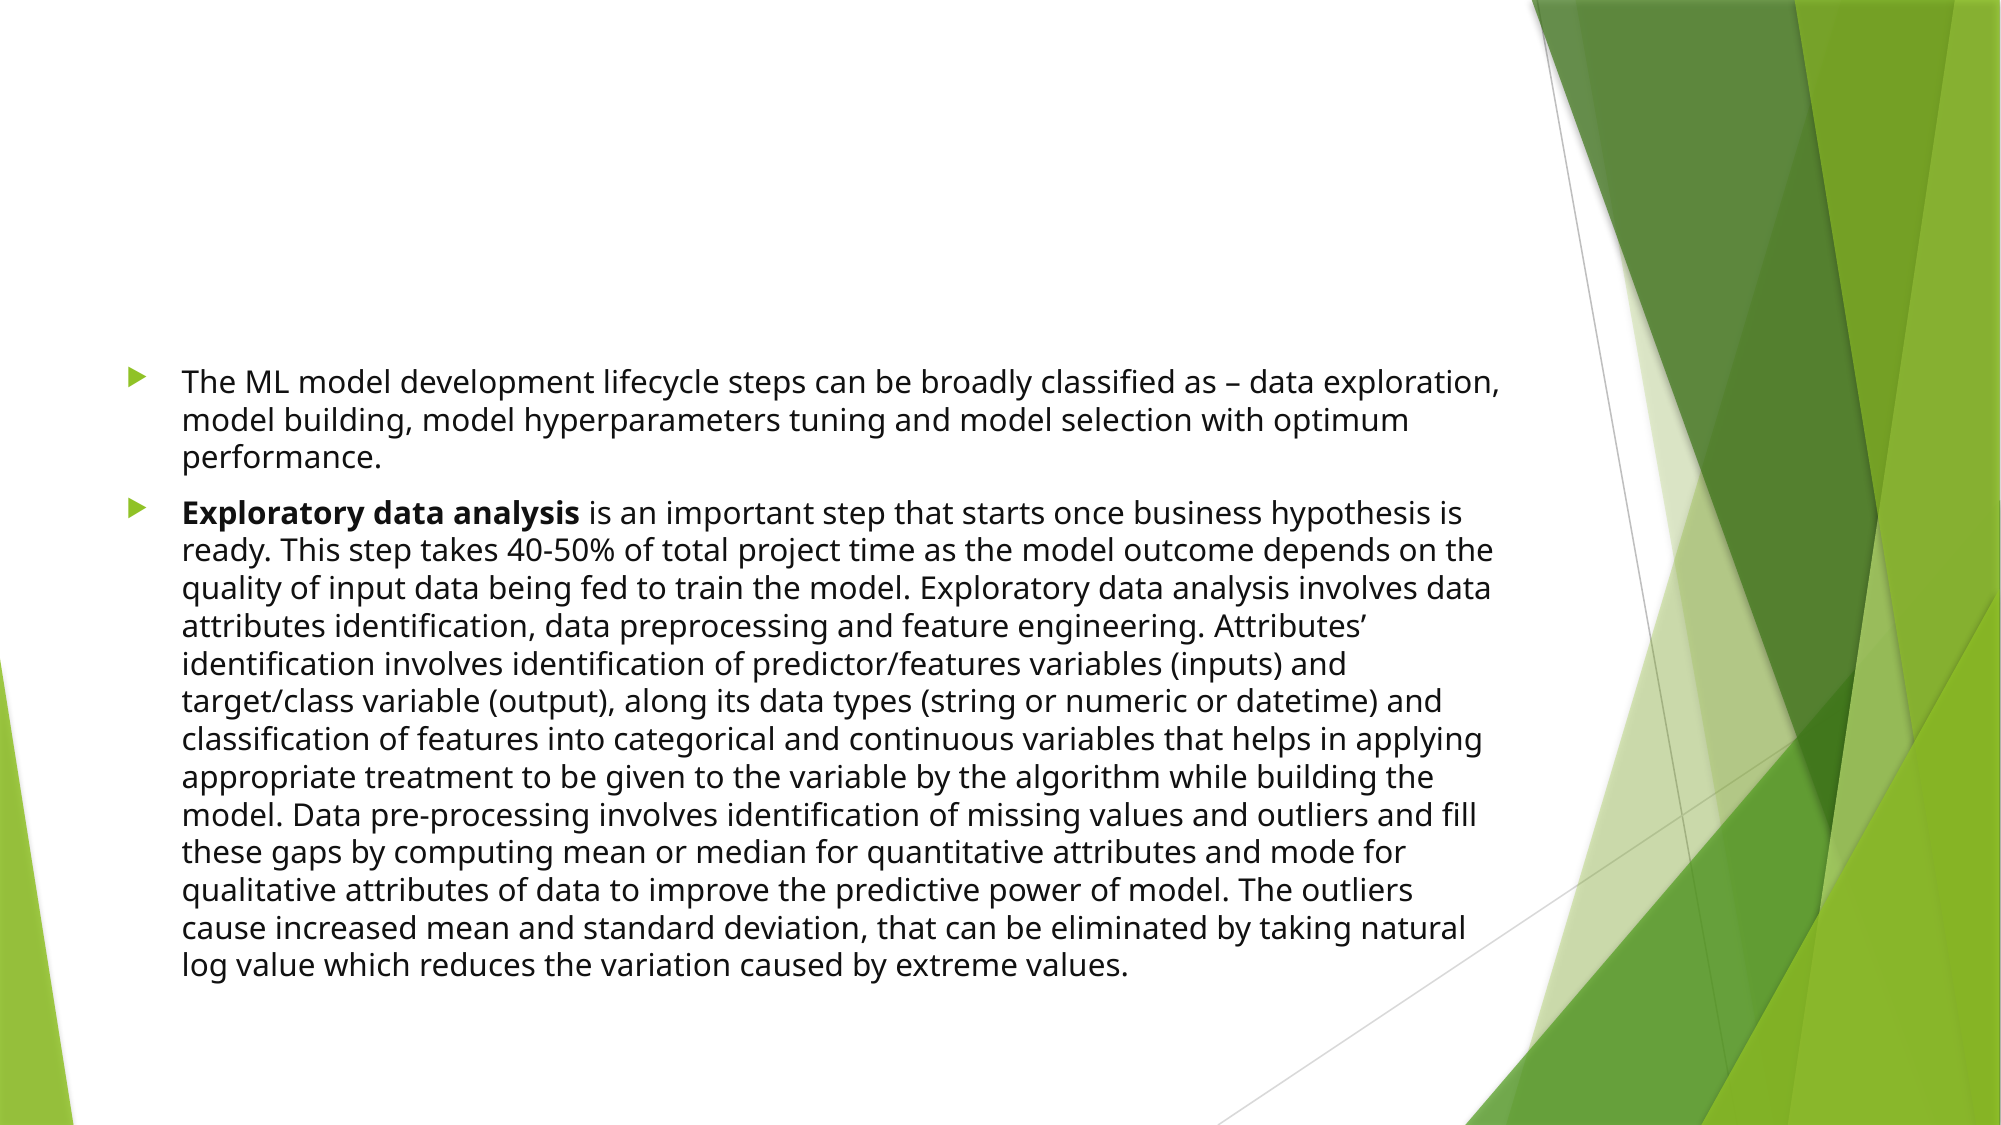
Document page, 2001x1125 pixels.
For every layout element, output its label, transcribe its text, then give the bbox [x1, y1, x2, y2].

list The ML model development lifecycle steps can be broadly classified as – data exploration, model building, model hyperparameters tuning and model selection with optimum performance. Exploratory data analysis is an important step that starts once business hypothesis is ready. This step takes 40-50% of total project time as the model outcome depends on the quality of input data being fed to train the model. Exploratory data analysis involves data attributes identification, data preprocessing and feature engineering. Attributes’ identification involves identification of predictor/features variables (inputs) and target/class variable (output), along its data types (string or numeric or datetime) and classification of features into categorical and continuous variables that helps in applying appropriate treatment to be given to the variable by the algorithm while building the model. Data pre-processing involves identification of missing values and outliers and fill these gaps by computing mean or median for quantitative attributes and mode for qualitative attributes of data to improve the predictive power of model. The outliers cause increased mean and standard deviation, that can be eliminated by taking natural log value which reduces the variation caused by extreme values. [111, 354, 1522, 992]
